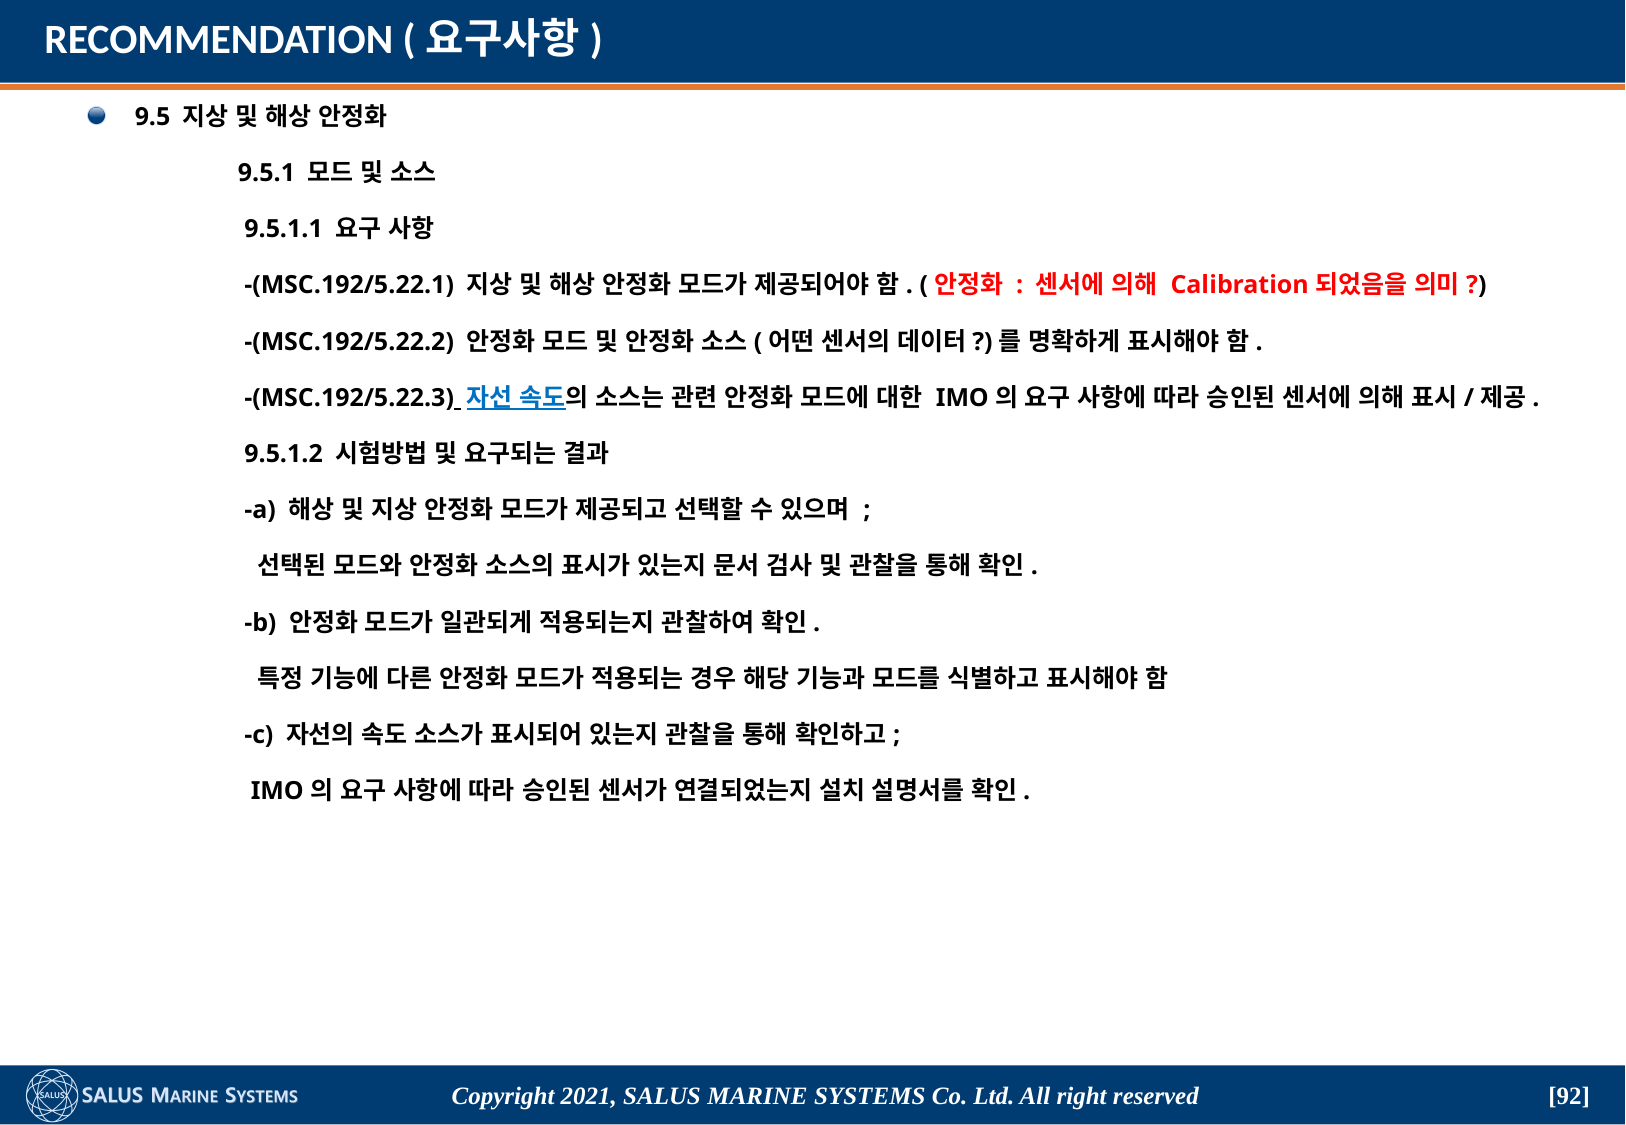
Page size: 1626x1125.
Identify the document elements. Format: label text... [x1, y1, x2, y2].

picture [87, 106, 106, 125]
title RECOMMENDATION (요구사항) [0, 0, 1625, 82]
list 9.5 지상 및 해상 안정화 9.5.1 모드 및 소스 9.5.1.1 요구 사항 -(MSC.192/5.22.1) 지상 및 해상 안정화 모드가 제공되어야 함. (안정화 : 센서에 의해 Calibration되었음을 의미?) -(MSC.192/5.22.2) 안정화 모드 및 안정화 소스(어떤 센서의 데이터?)를 명확하게 표시해야 함. -(MSC.192/5.22.3) 자선 속도의 소스는 관련 안정화 모드에 대한 IMO의 요구 사항에 따라 승인된 센서에 의해 표시/제공. 9.5.1.2 시험방법 및 요구되는 결과 -a) 해상 및 지상 안정화 모드가 제공되고 선택할 수 있으며 ; 선택된 모드와 안정화 소스의 표시가 있는지 문서 검사 및 관찰을 통해 확인. -b) 안정화 모드가 일관되게 적용되는지 관찰하여 확인. 특정 기능에 다른 안정화 모드가 적용되는 경우 해당 기능과 모드를 식별하고 표시해야 함 -c) 자선의 속도 소스가 표시되어 있는지 관찰을 통해 확인하고; IMO의 요구 사항에 따라 승인된 센서가 연결되었는지 설치 설명서를 확인. [25, 81, 1591, 1055]
footer Copyright 2021, SALUS Marine Systems Co. Ltd. All right reserved [25, 1065, 1513, 1125]
slide_number [92] [1513, 1065, 1625, 1125]
